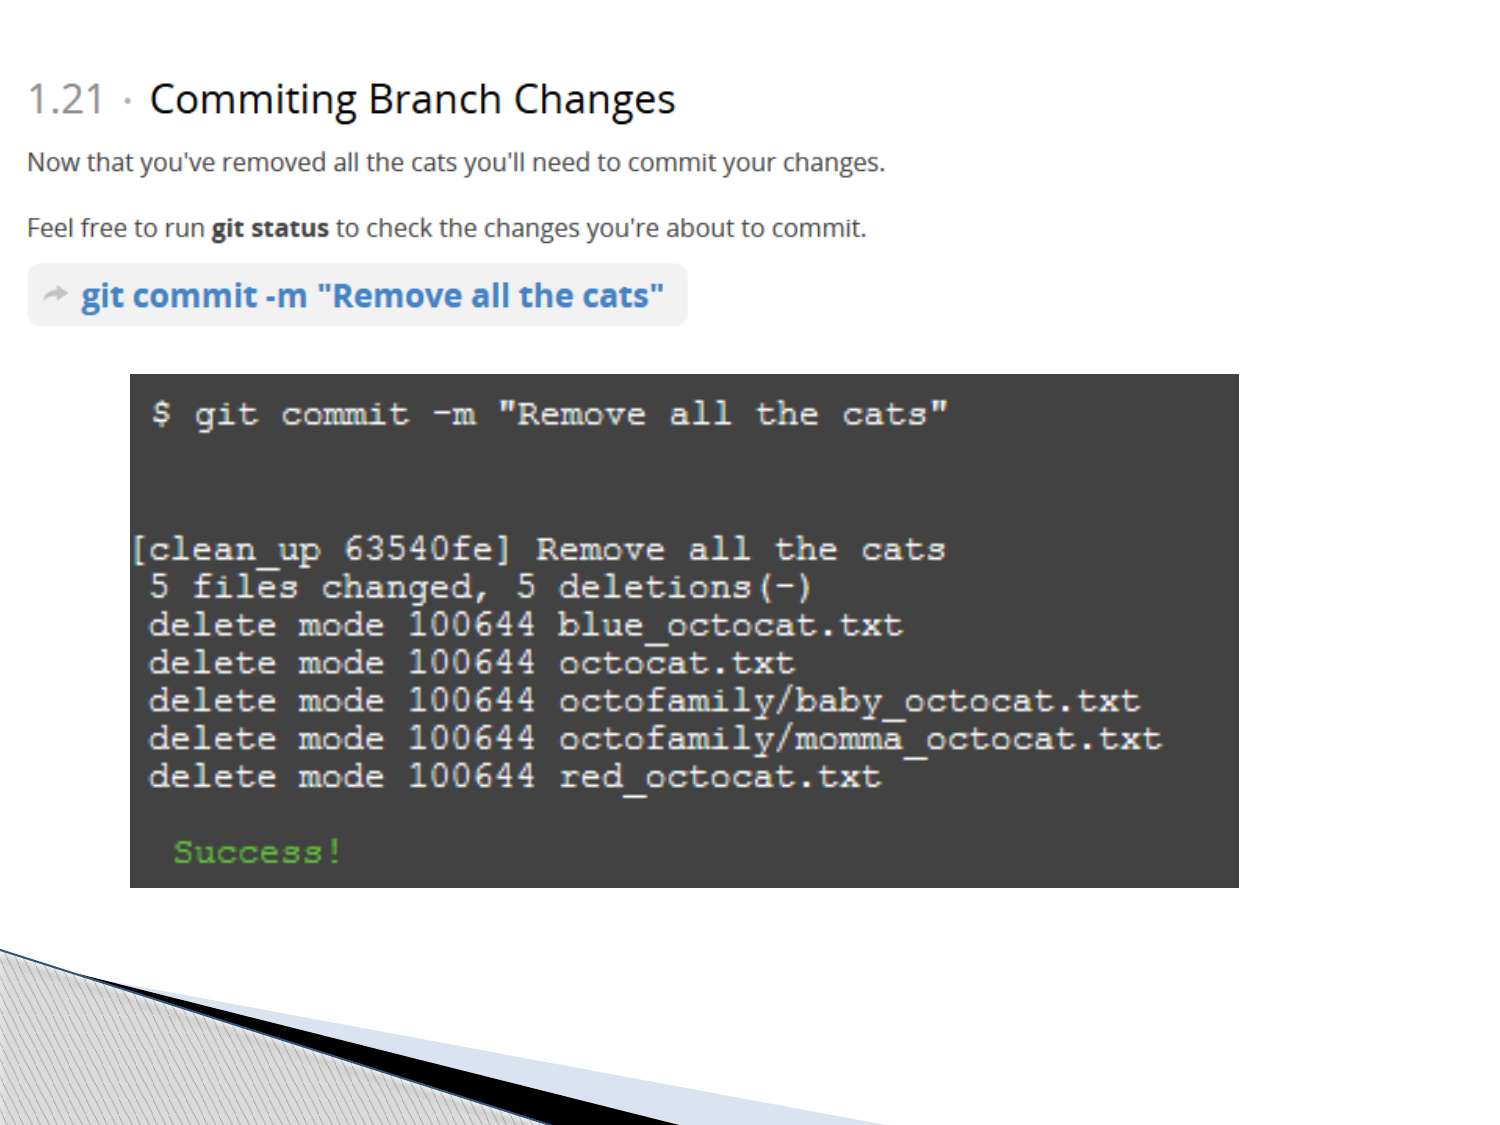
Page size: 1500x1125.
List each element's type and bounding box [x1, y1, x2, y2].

picture [129, 374, 1239, 888]
picture [9, 61, 915, 353]
